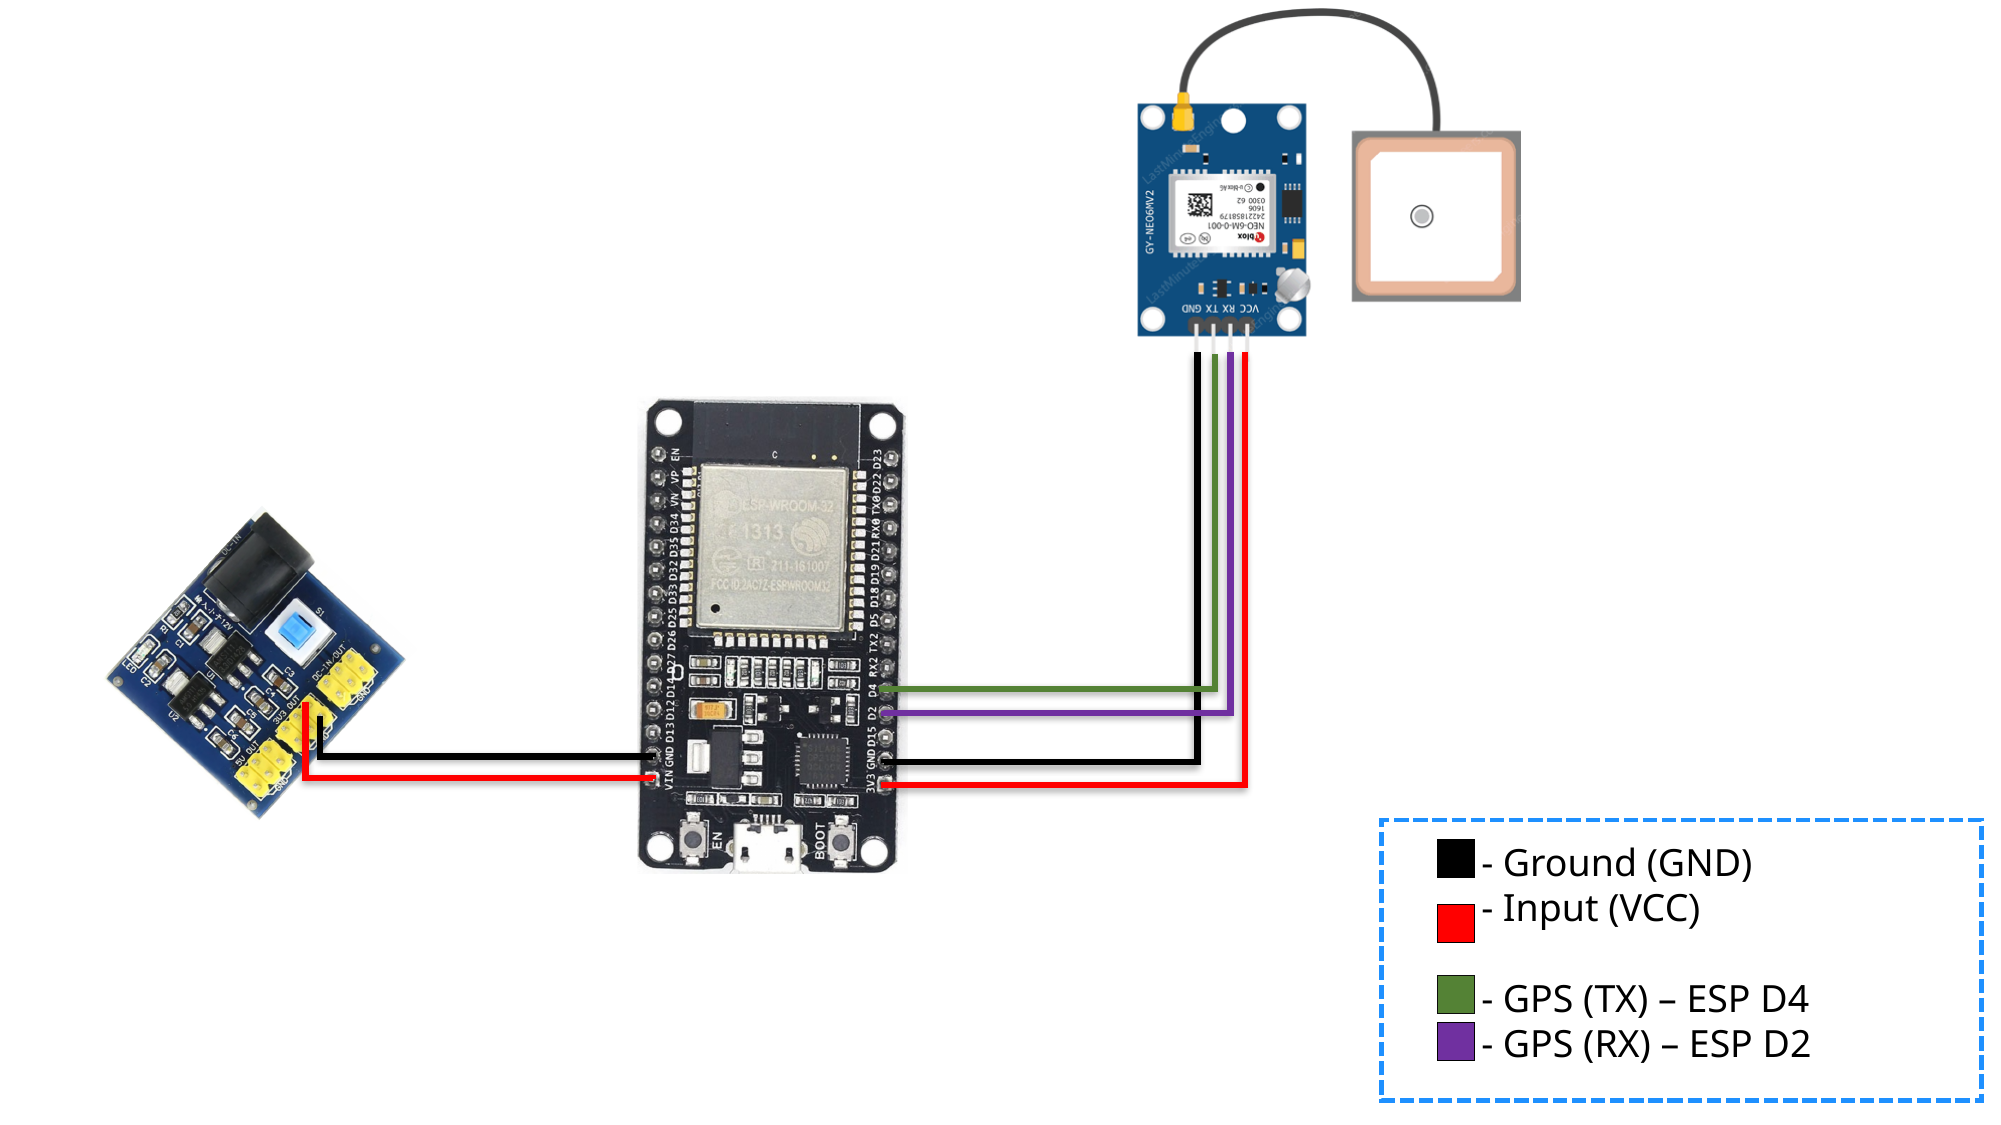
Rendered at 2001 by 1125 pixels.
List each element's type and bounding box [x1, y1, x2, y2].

text_box [1194, 376, 1201, 684]
picture [533, 397, 1012, 874]
text_box [302, 775, 656, 781]
text_box [881, 376, 1248, 788]
picture [103, 506, 416, 821]
text_box [1016, 724, 1201, 765]
text_box [1381, 820, 1982, 1101]
text_box [1016, 376, 1234, 716]
text_box [1194, 700, 1201, 708]
text_box [381, 753, 528, 760]
text_box [1016, 376, 1218, 692]
picture [1122, 8, 1521, 368]
